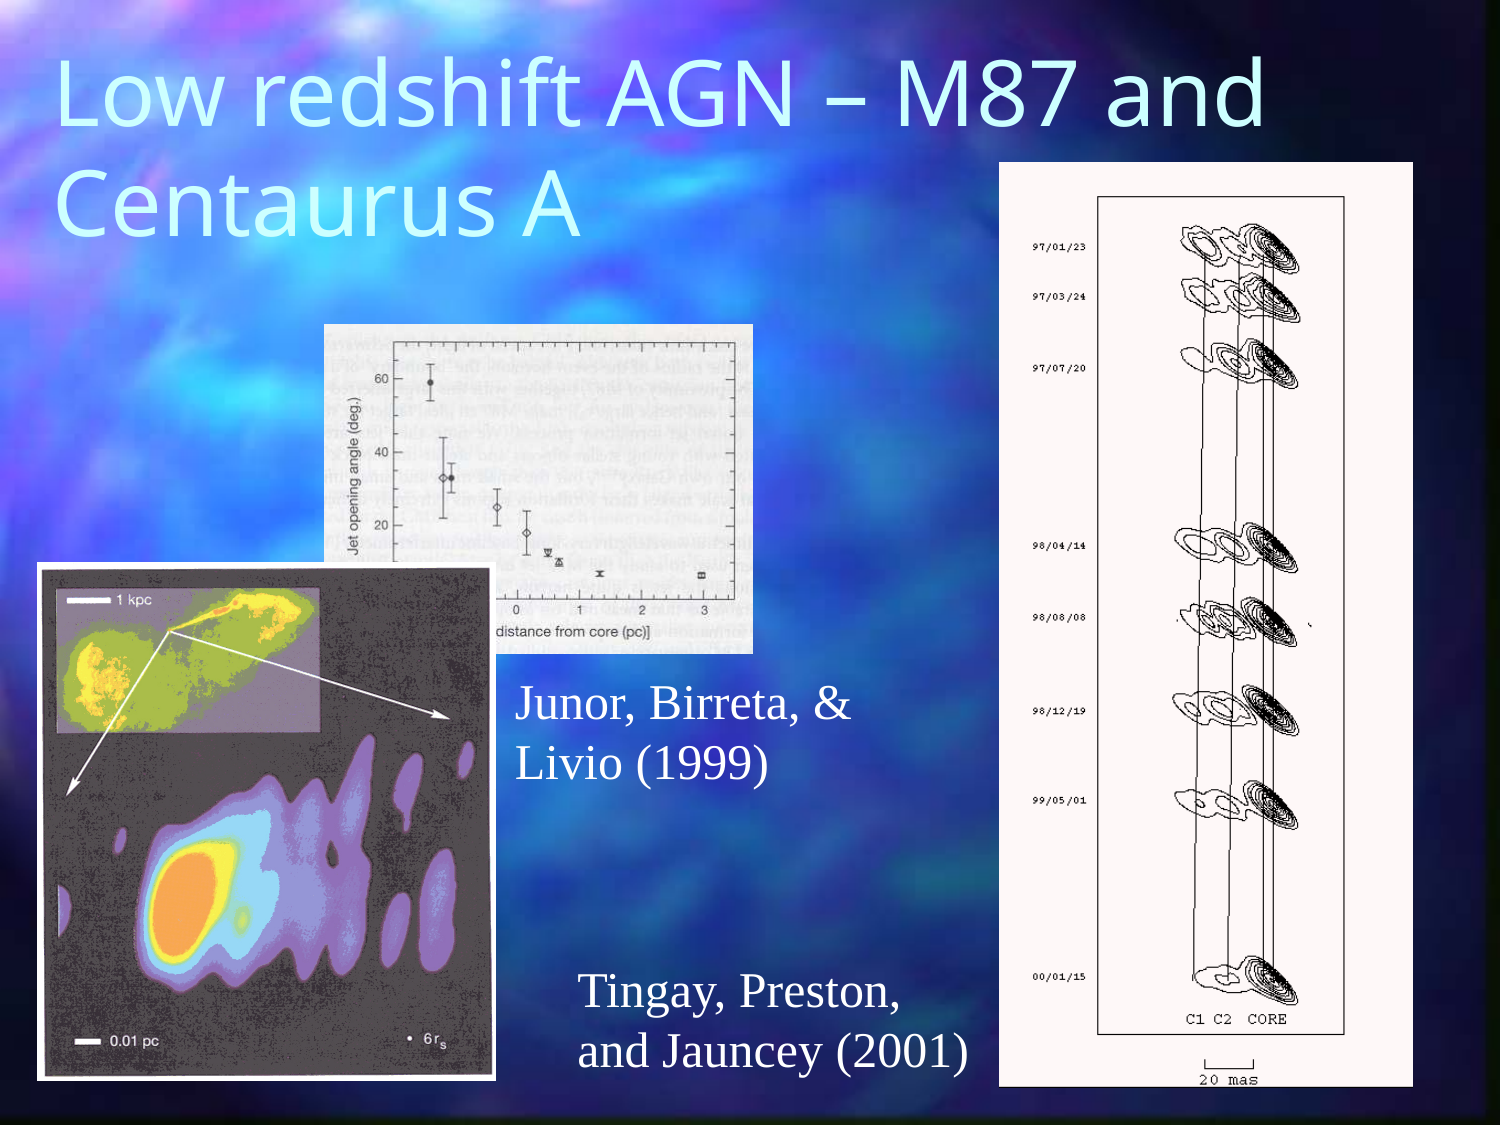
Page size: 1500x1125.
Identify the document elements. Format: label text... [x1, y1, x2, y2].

title Low redshift AGN – M87 and Centaurus A [37, 75, 1313, 263]
text_box Tingay, Preston, and Jauncey (2001) [562, 949, 999, 1085]
picture [0, 0, 1500, 1125]
text_box Junor, Birreta, & Livio (1999) [500, 662, 925, 798]
